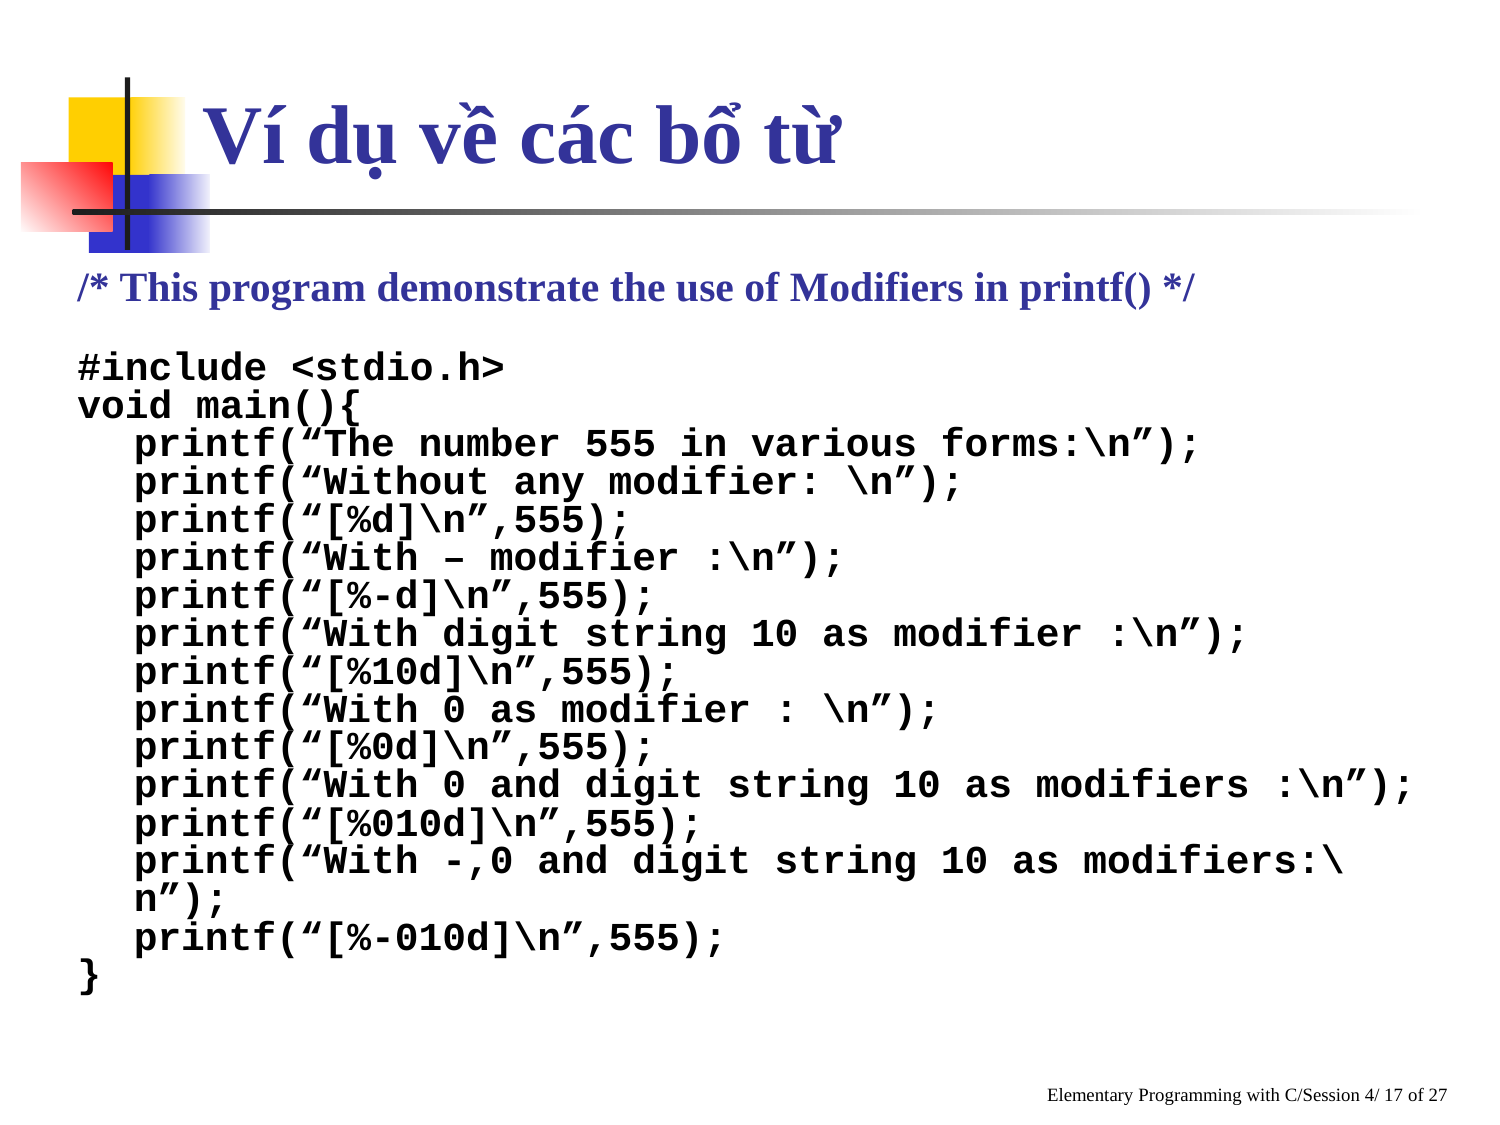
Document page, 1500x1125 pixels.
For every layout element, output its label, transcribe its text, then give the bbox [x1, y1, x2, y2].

footer Elementary Programming with C/Session 4/ 17 of 27 [549, 1037, 1463, 1113]
list /* This program demonstrate the use of Modifiers in printf() */ #include <stdio.h> void main(){ printf(“The number 555 in various forms:\n”); printf(“Without any modifier: \n”); printf(“[%d]\n”,555); printf(“With – modifier :\n”); printf(“[%-d]\n”,555); printf(“With digit string 10 as modifier :\n”); printf(“[%10d]\n”,555); printf(“With 0 as modifier : \n”); printf(“[%0d]\n”,555); printf(“With 0 and digit string 10 as modifiers :\n”); printf(“[%010d]\n”,555); printf(“With -,0 and digit string 10 as modifiers:\n”); printf(“[%-010d]\n”,555); } [62, 262, 1438, 1004]
title Ví dụ về các bổ từ [187, 65, 1140, 188]
